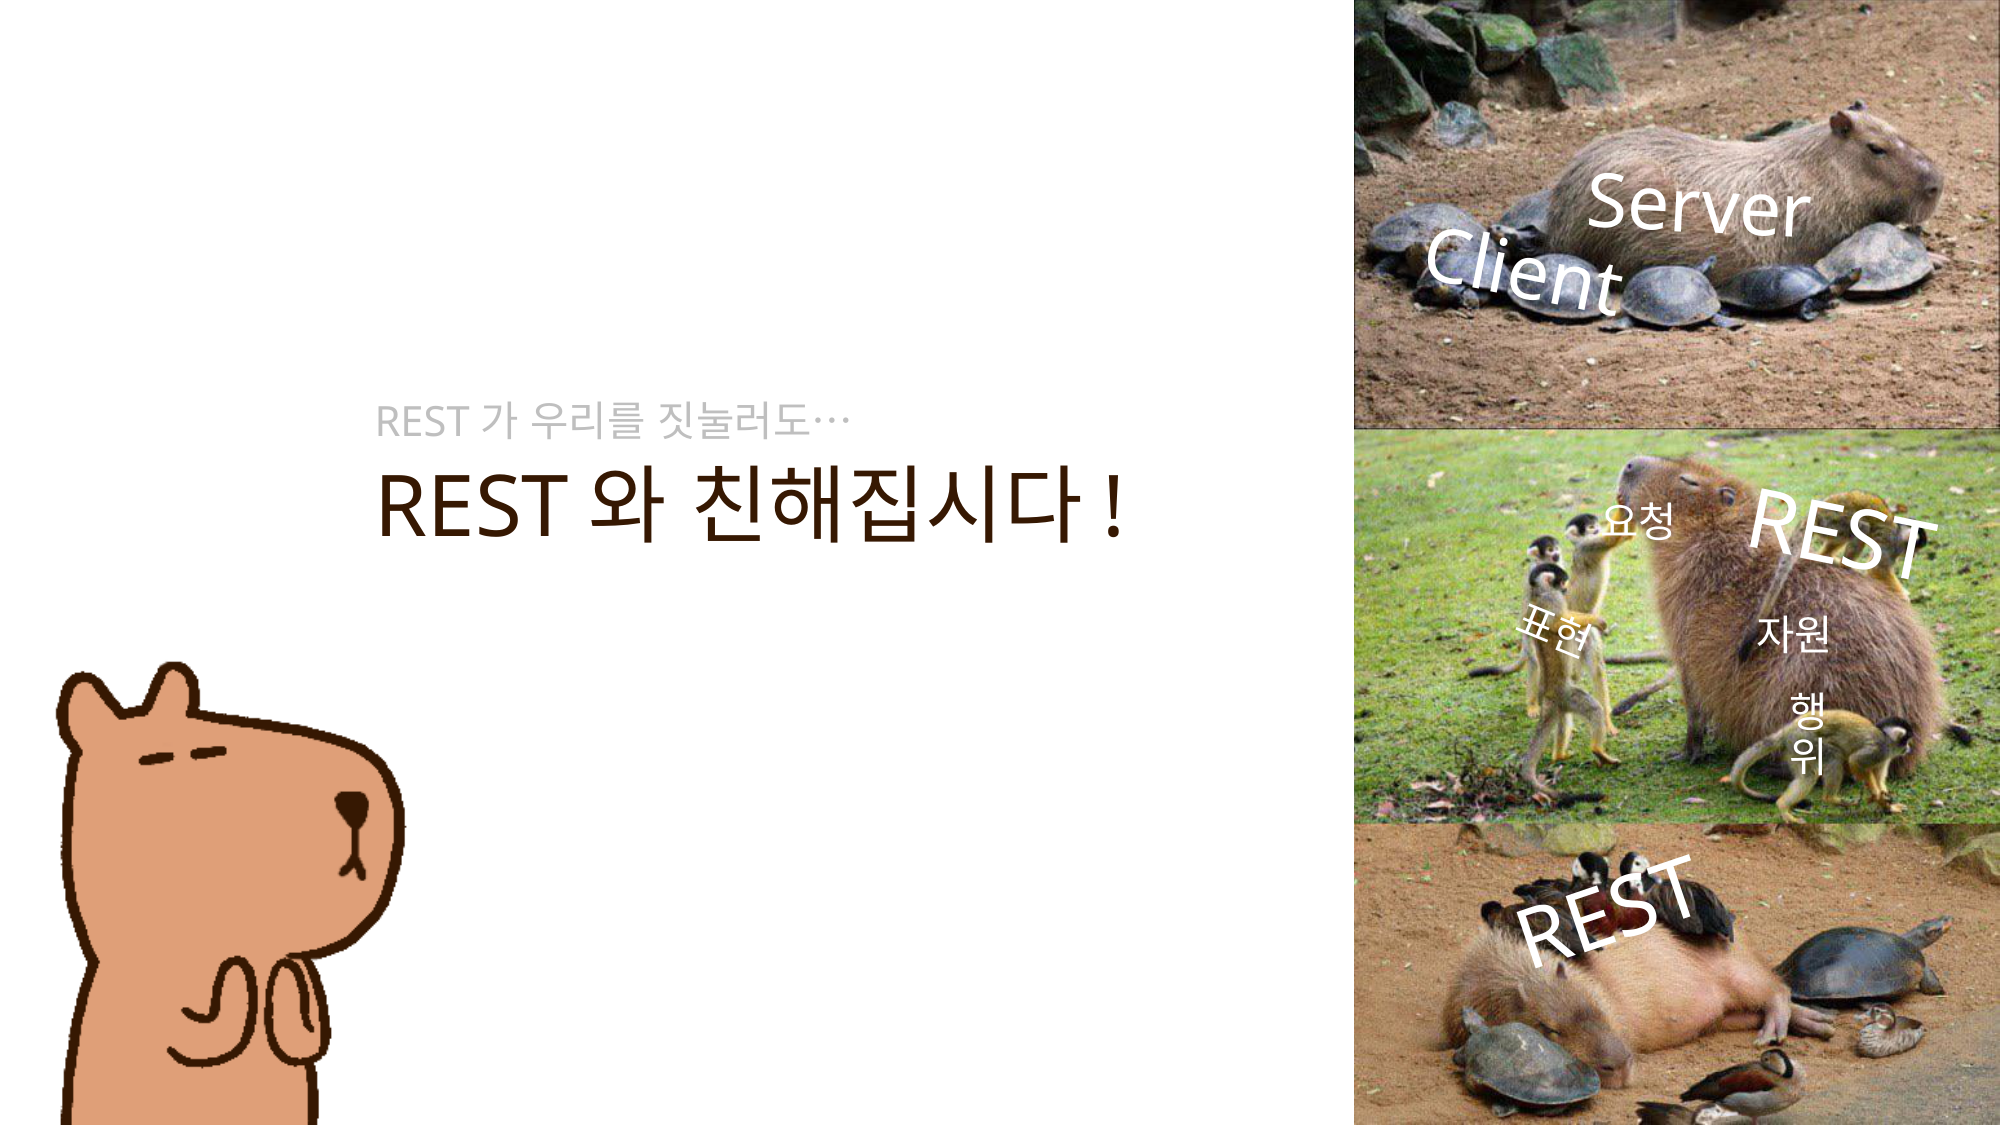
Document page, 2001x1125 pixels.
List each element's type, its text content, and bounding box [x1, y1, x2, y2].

text_box REST가 우리를 짓눌러도… [359, 368, 1111, 477]
picture [1354, 0, 2000, 1125]
picture [0, 562, 563, 1125]
title REST와 친해집시다! [359, 477, 1111, 563]
